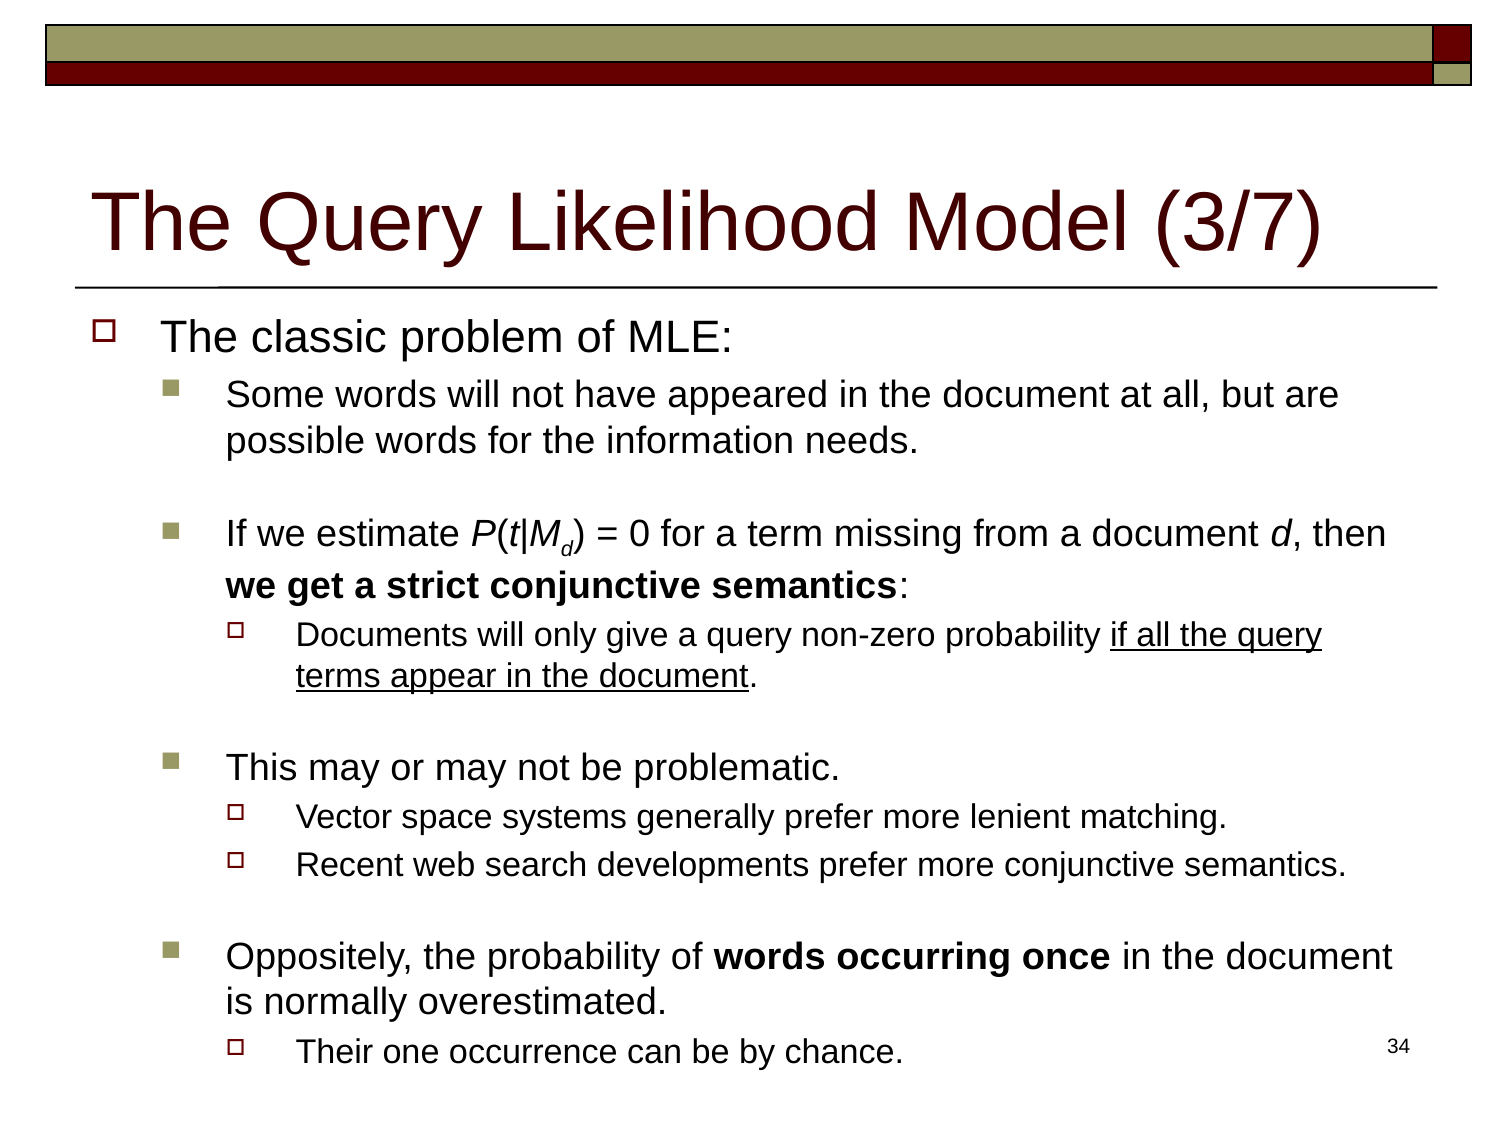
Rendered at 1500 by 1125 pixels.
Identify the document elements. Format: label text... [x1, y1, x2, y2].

list The classic problem of MLE: Some words will not have appeared in the document at all, but are possible words for the information needs. If we estimate P(t|Md) = 0 for a term missing from a document d, then we get a strict conjunctive semantics: Documents will only give a query non-zero probability if all the query terms appear in the document. This may or may not be problematic. Vector space systems generally prefer more lenient matching. Recent web search developments prefer more conjunctive semantics. Oppositely, the probability of words occurring once in the document is normally overestimated. Their one occurrence can be by chance. [74, 299, 1426, 1079]
slide_number 34 [1112, 1024, 1426, 1101]
title The Query Likelihood Model (3/7) [74, 87, 1426, 276]
